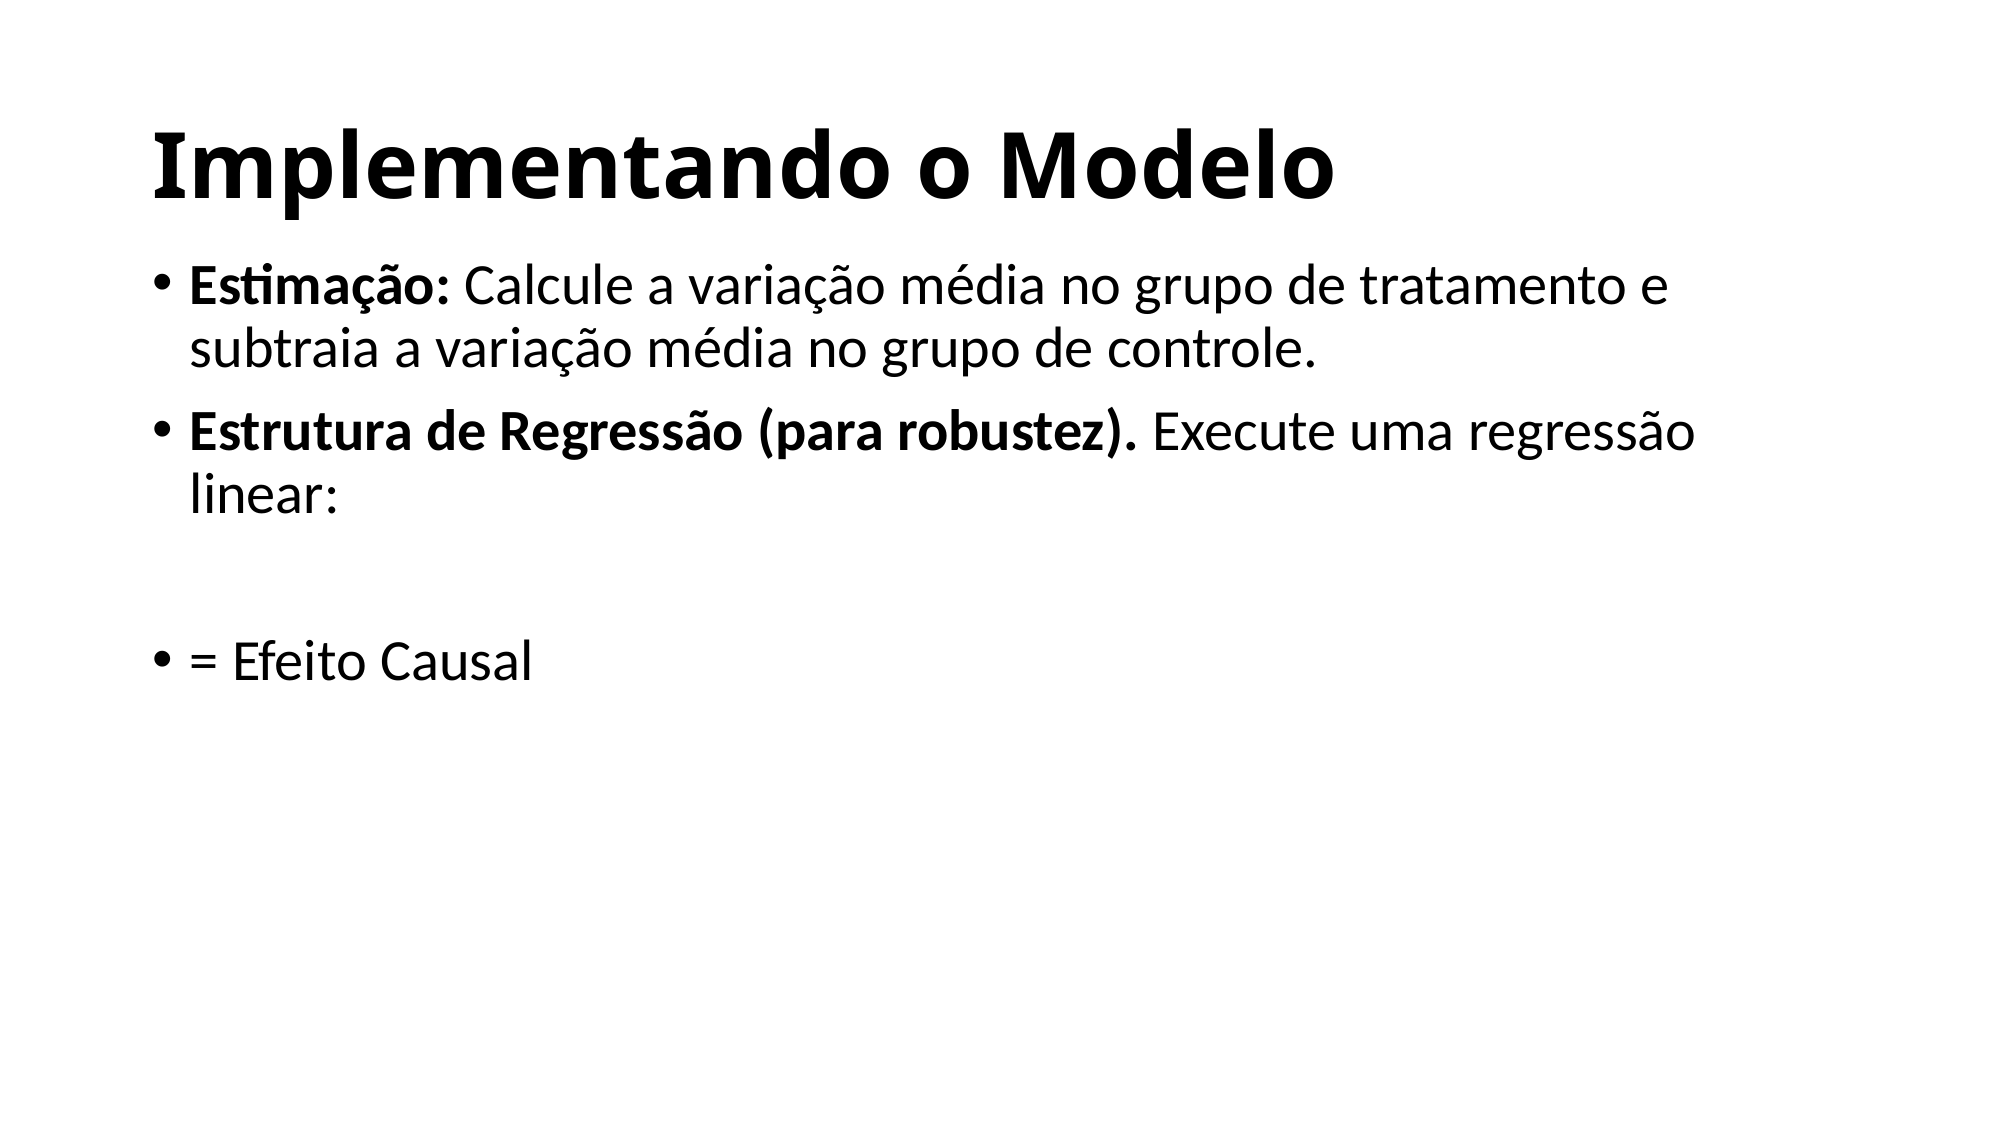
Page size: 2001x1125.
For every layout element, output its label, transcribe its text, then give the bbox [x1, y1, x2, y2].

title Implementando o Modelo [137, 59, 1863, 278]
